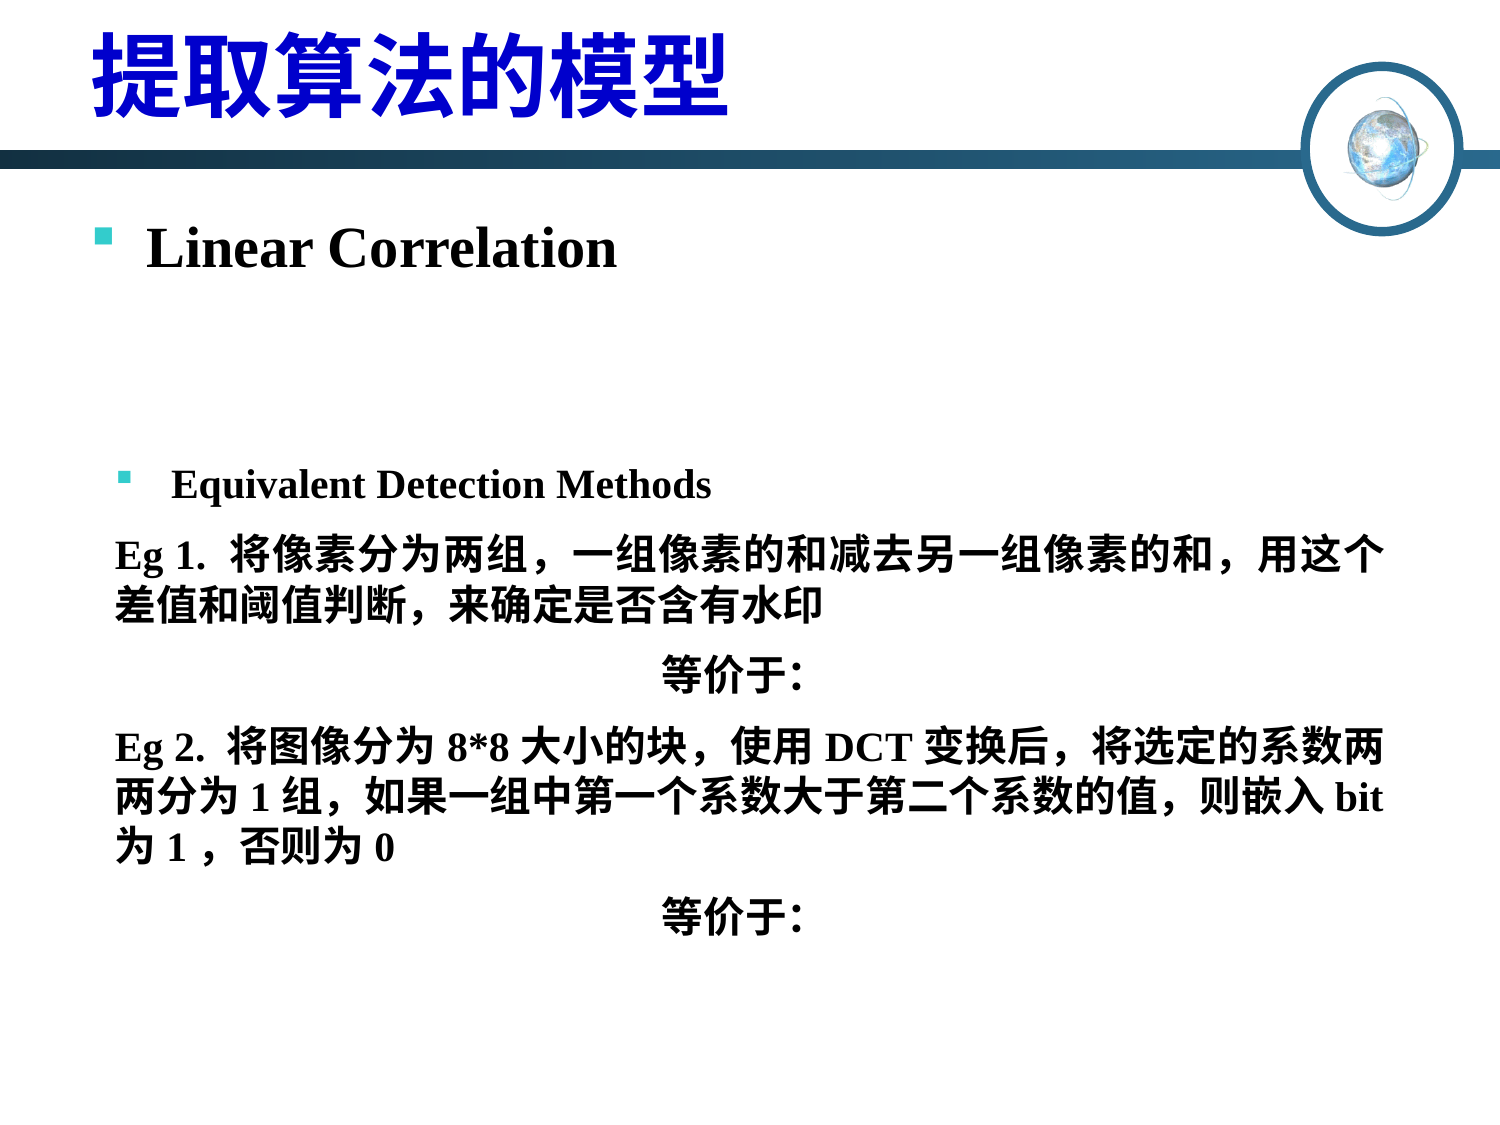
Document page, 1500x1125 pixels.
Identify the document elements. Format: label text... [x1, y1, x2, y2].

title 提取算法的模型 [75, 37, 1288, 130]
picture [1310, 72, 1454, 226]
